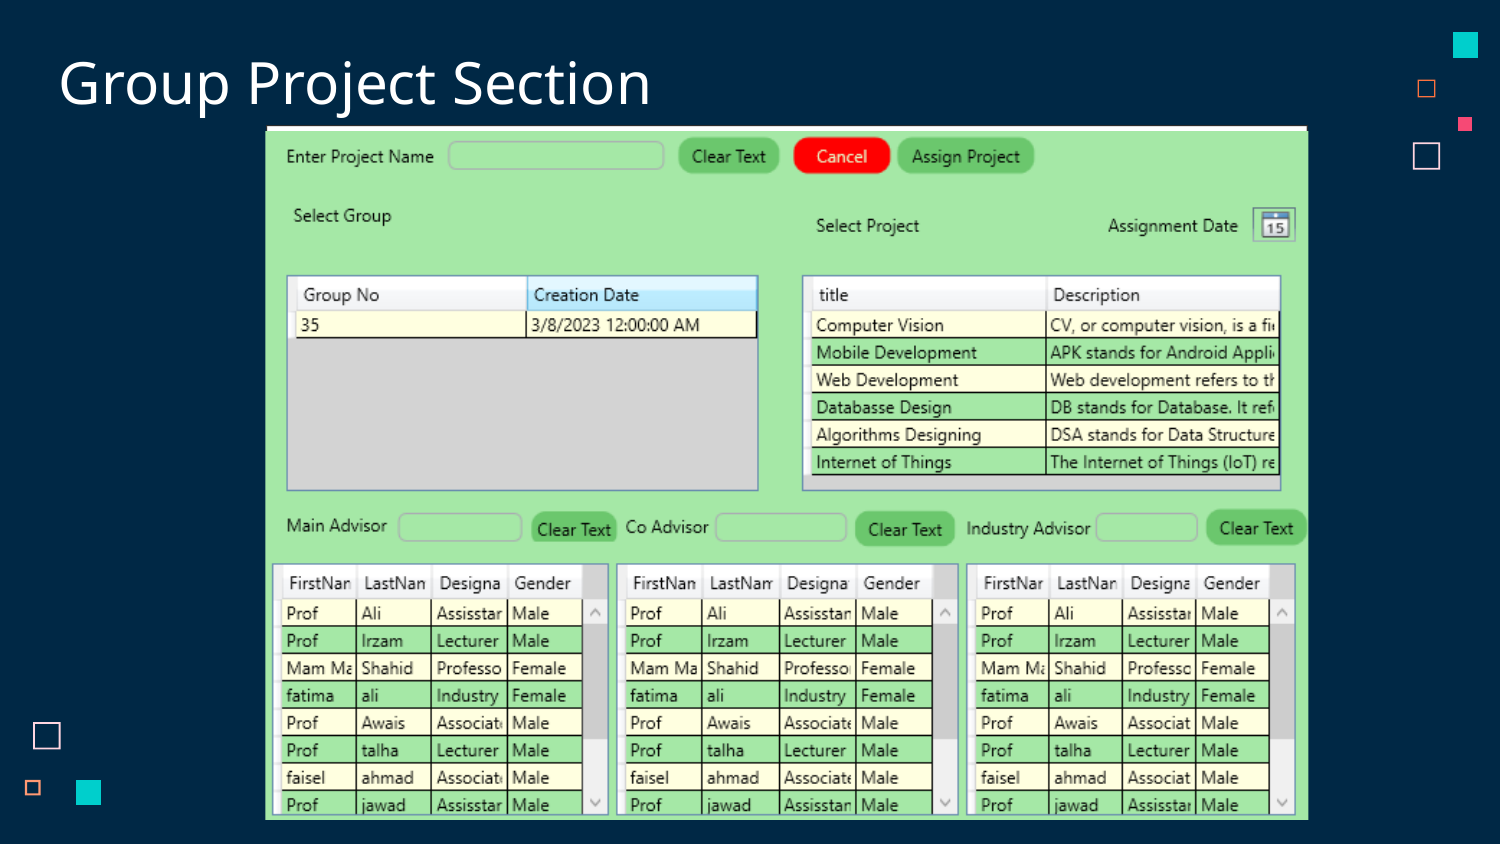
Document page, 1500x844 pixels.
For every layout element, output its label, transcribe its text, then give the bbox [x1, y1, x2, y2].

title Group Project Section [43, 31, 1308, 126]
picture [265, 124, 1309, 820]
